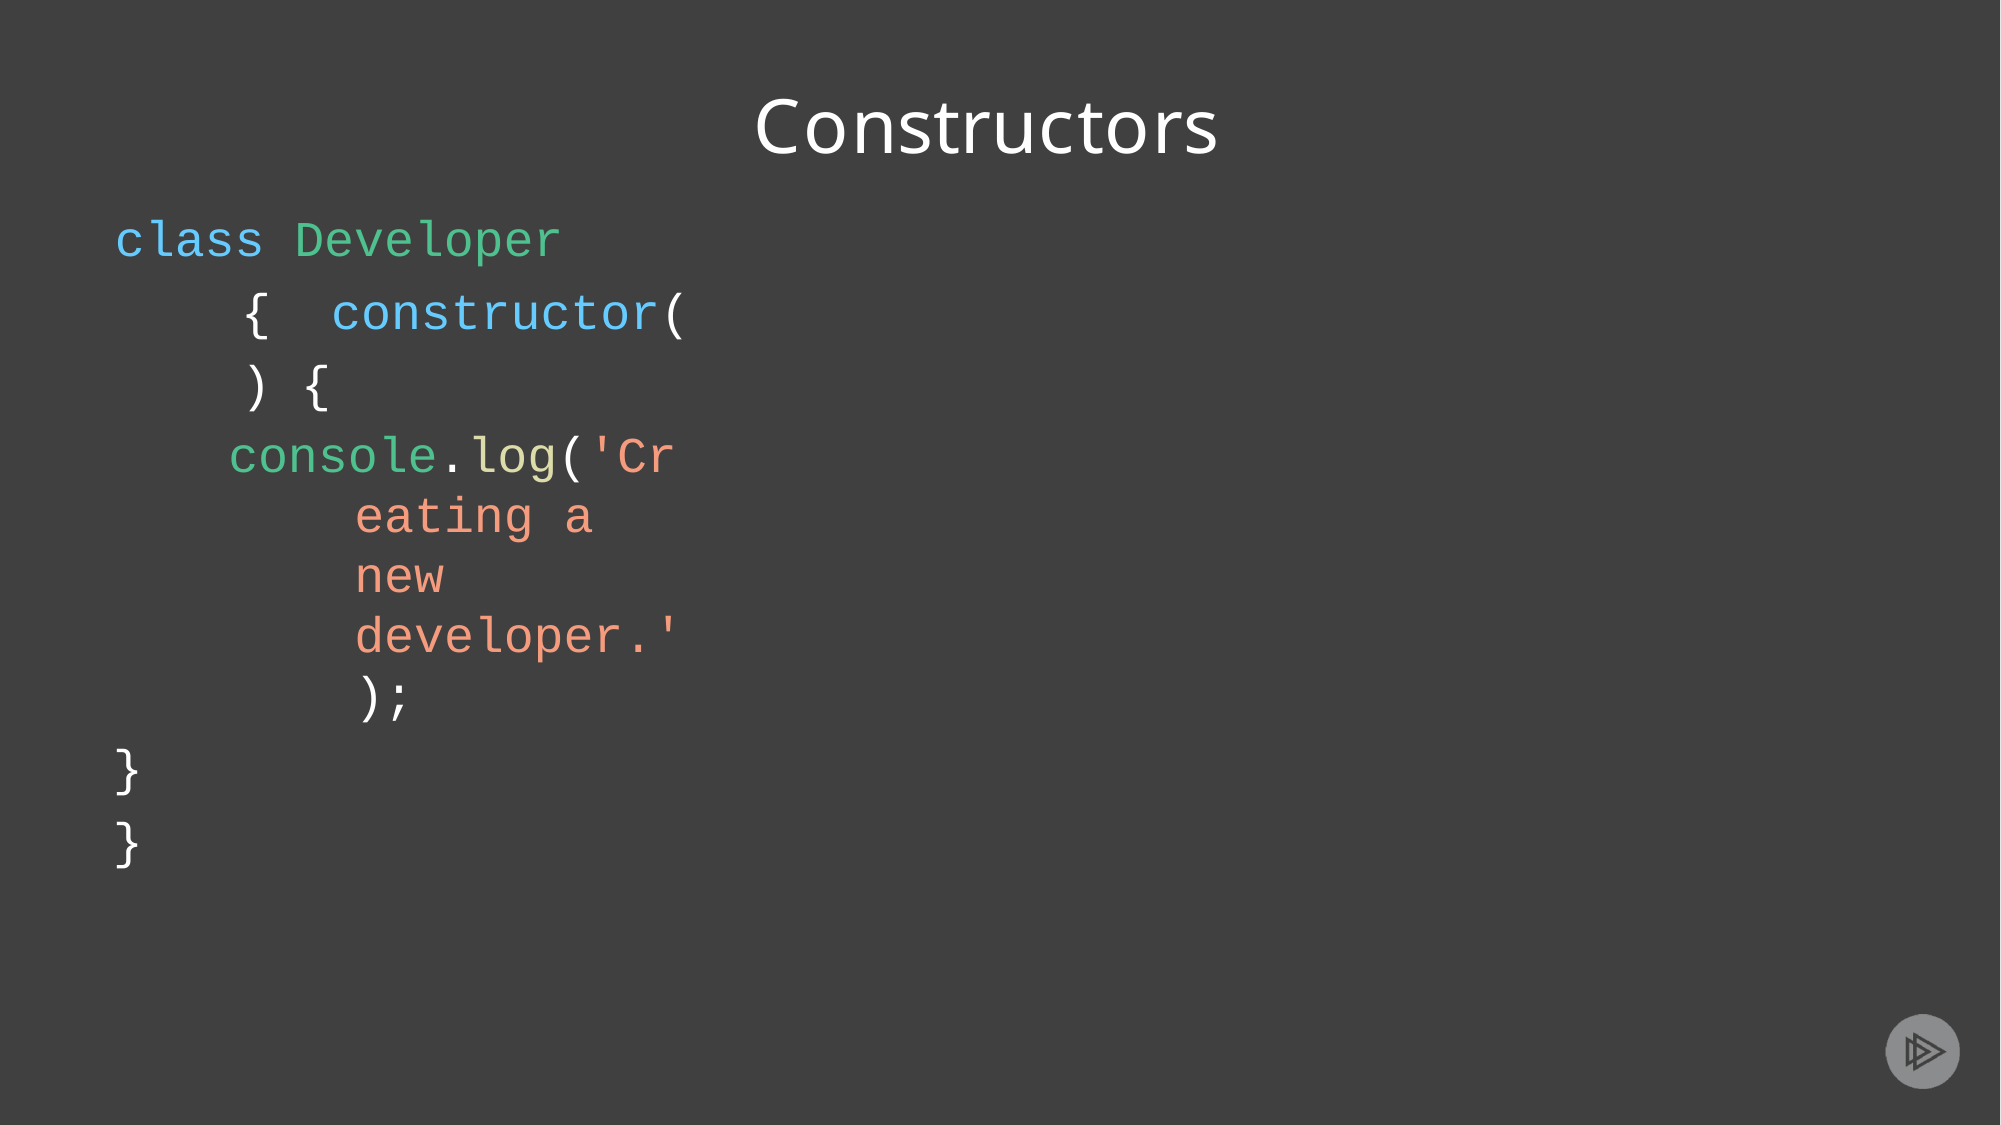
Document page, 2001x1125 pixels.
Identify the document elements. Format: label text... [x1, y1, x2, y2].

text_box class Developer { constructor() { console.log('Creating a new developer.'); } } [112, 191, 1585, 869]
title Constructors [751, 76, 1234, 267]
picture [1885, 1014, 1960, 1089]
